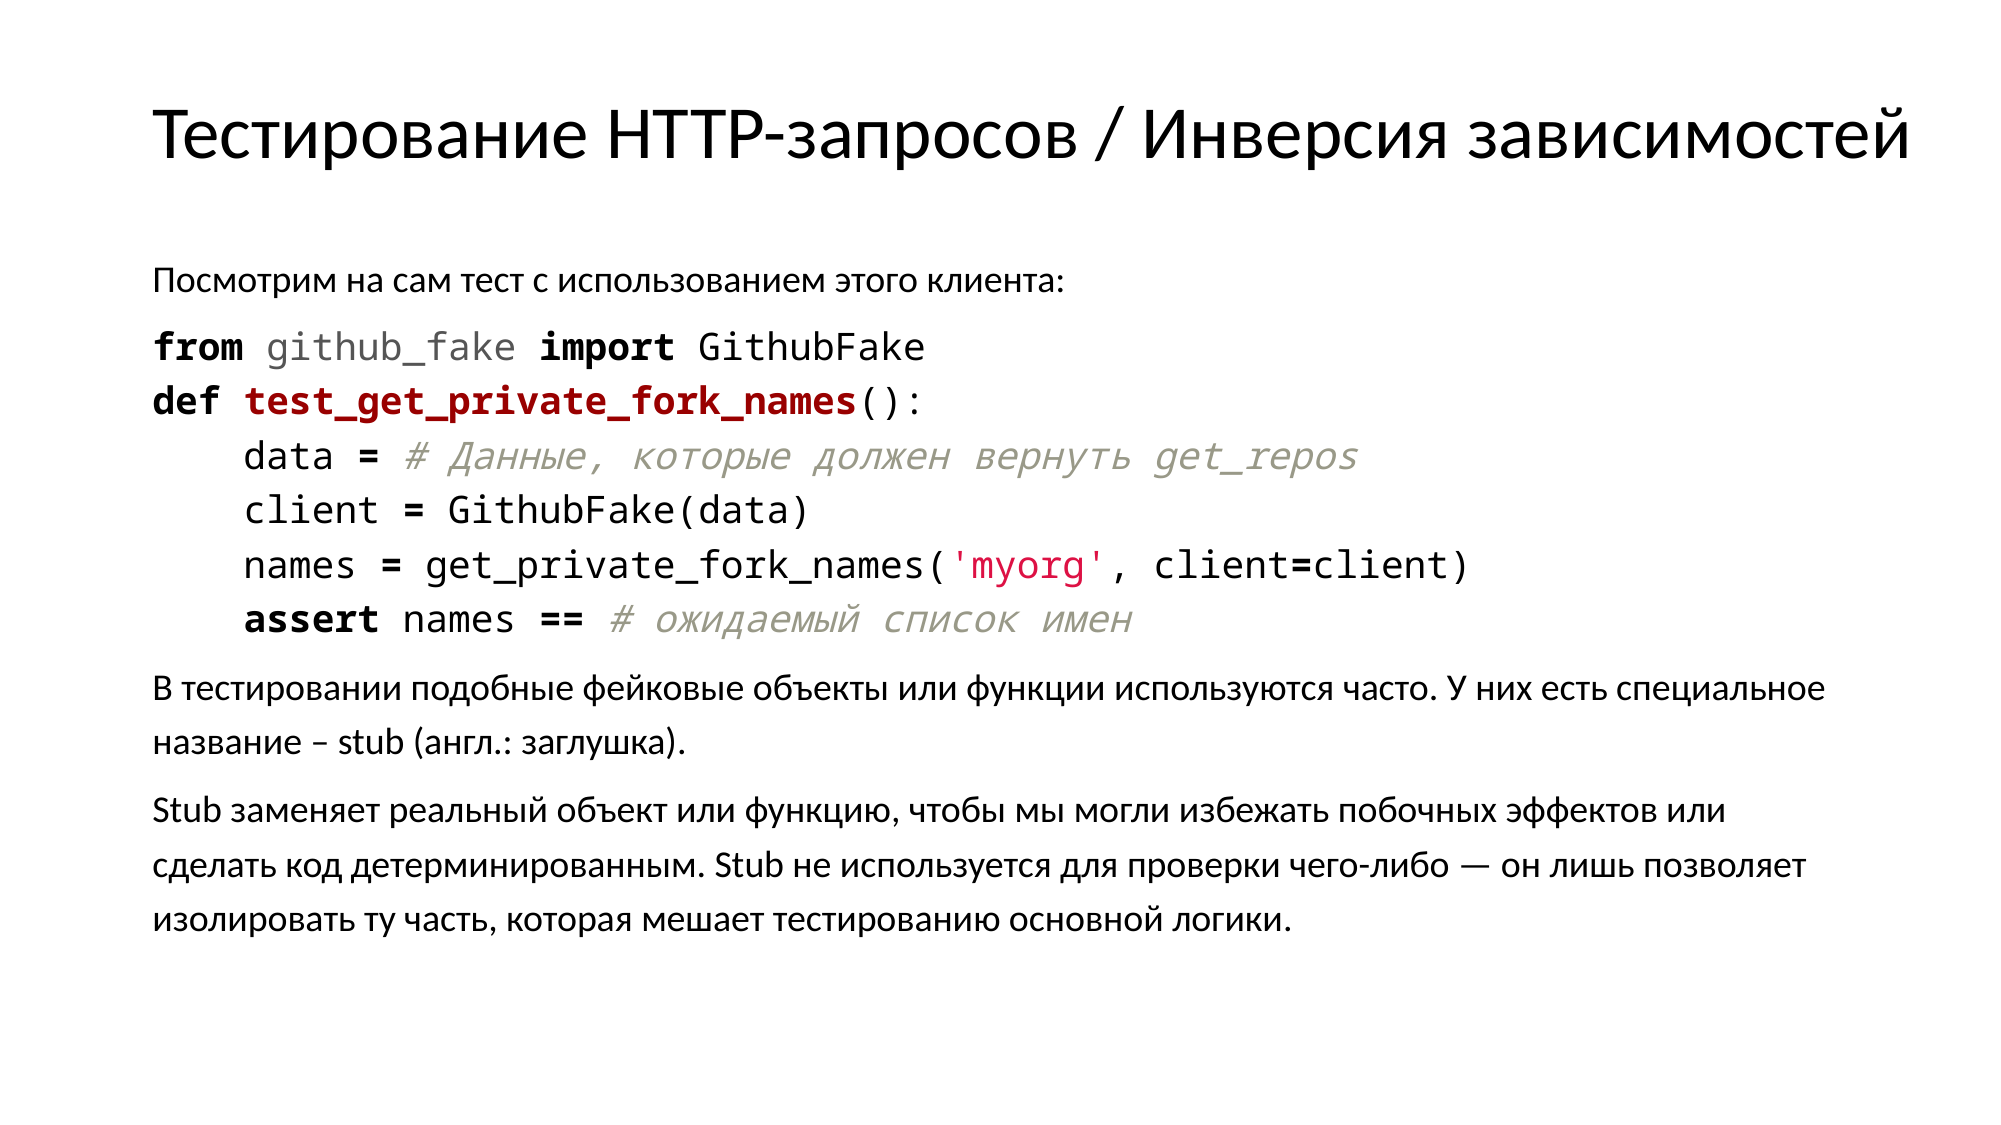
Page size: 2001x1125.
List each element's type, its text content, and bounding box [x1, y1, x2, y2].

title Тестирование HTTP-запросов / Инверсия зависимостей [137, 59, 1937, 210]
list Посмотрим на сам тест с использованием этого клиента: from github_fake import GithubFake def test_get_private_fork_names(): data = # Данные, которые должен вернуть get_repos client = GithubFake(data) names = get_private_fork_names('myorg', client=client) assert names == # ожидаемый список имен В тестировании подобные фейковые объекты или функции используются часто. У них есть специальное название – stub (англ.: заглушка). Stub заменяет реальный объект или функцию, чтобы мы могли избежать побочных эффектов или сделать код детерминированным. Stub не используется для проверки чего-либо — он лишь позволяет изолировать ту часть, которая мешает тестированию основной логики. [137, 238, 1863, 953]
